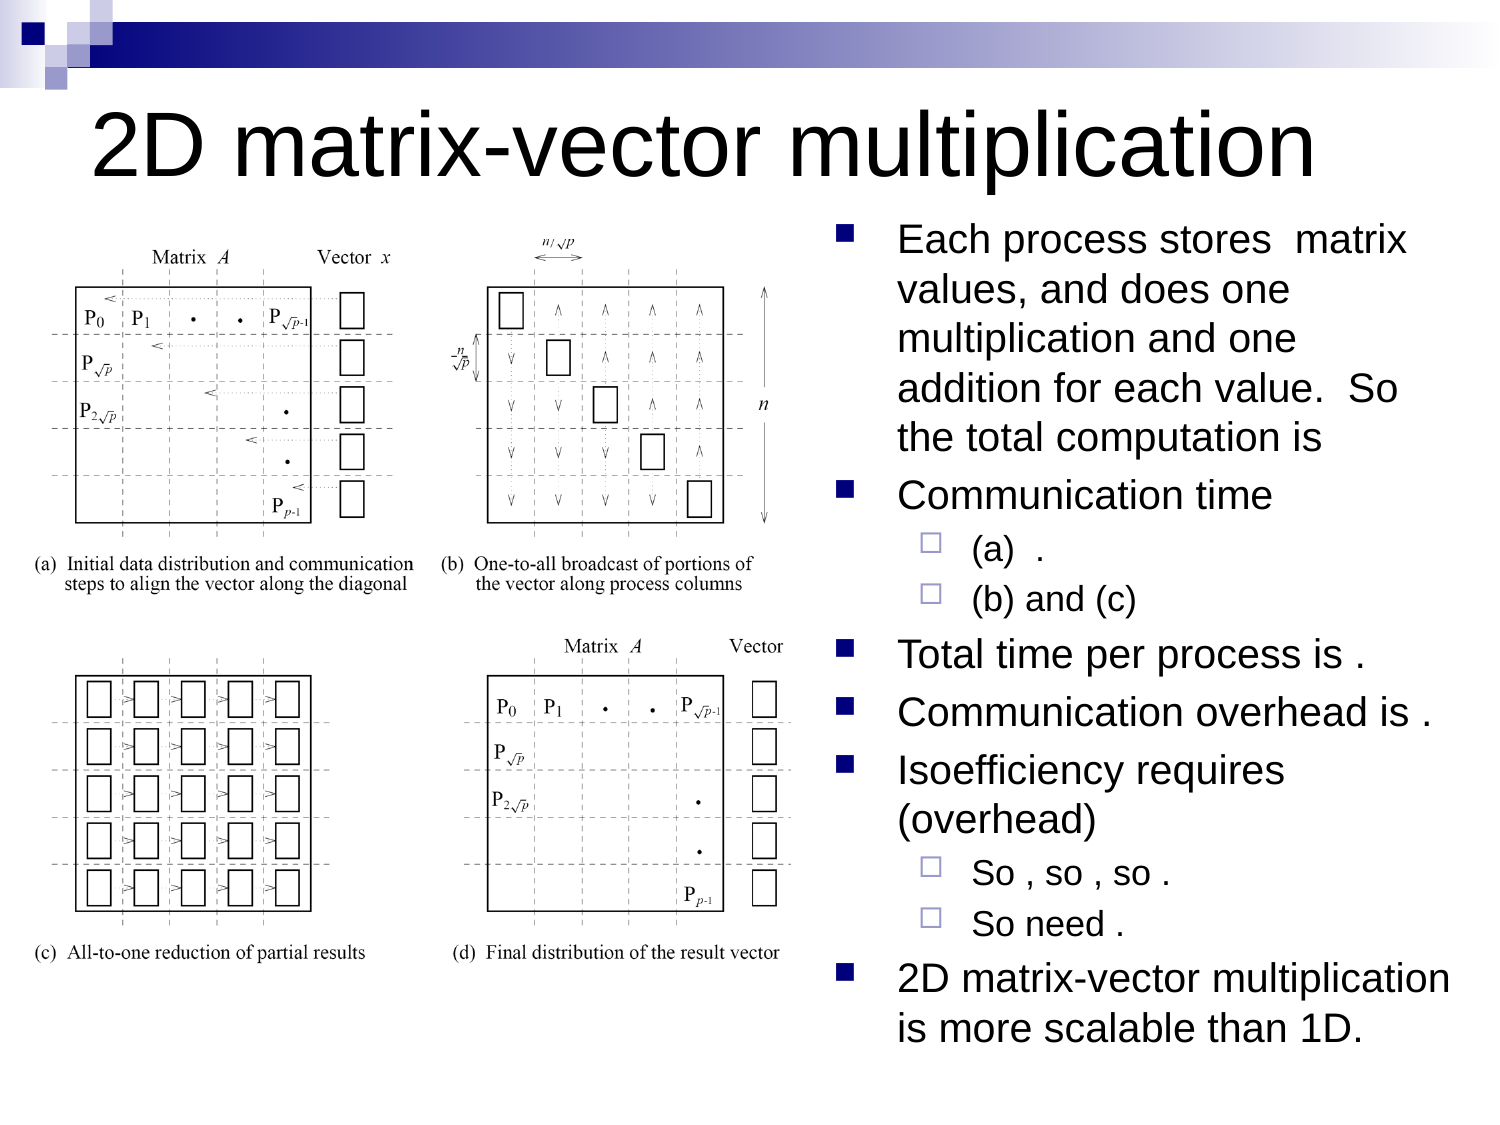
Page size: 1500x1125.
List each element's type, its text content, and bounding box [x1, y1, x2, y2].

picture [30, 239, 791, 974]
title 2D matrix-vector multiplication [75, 75, 1425, 205]
